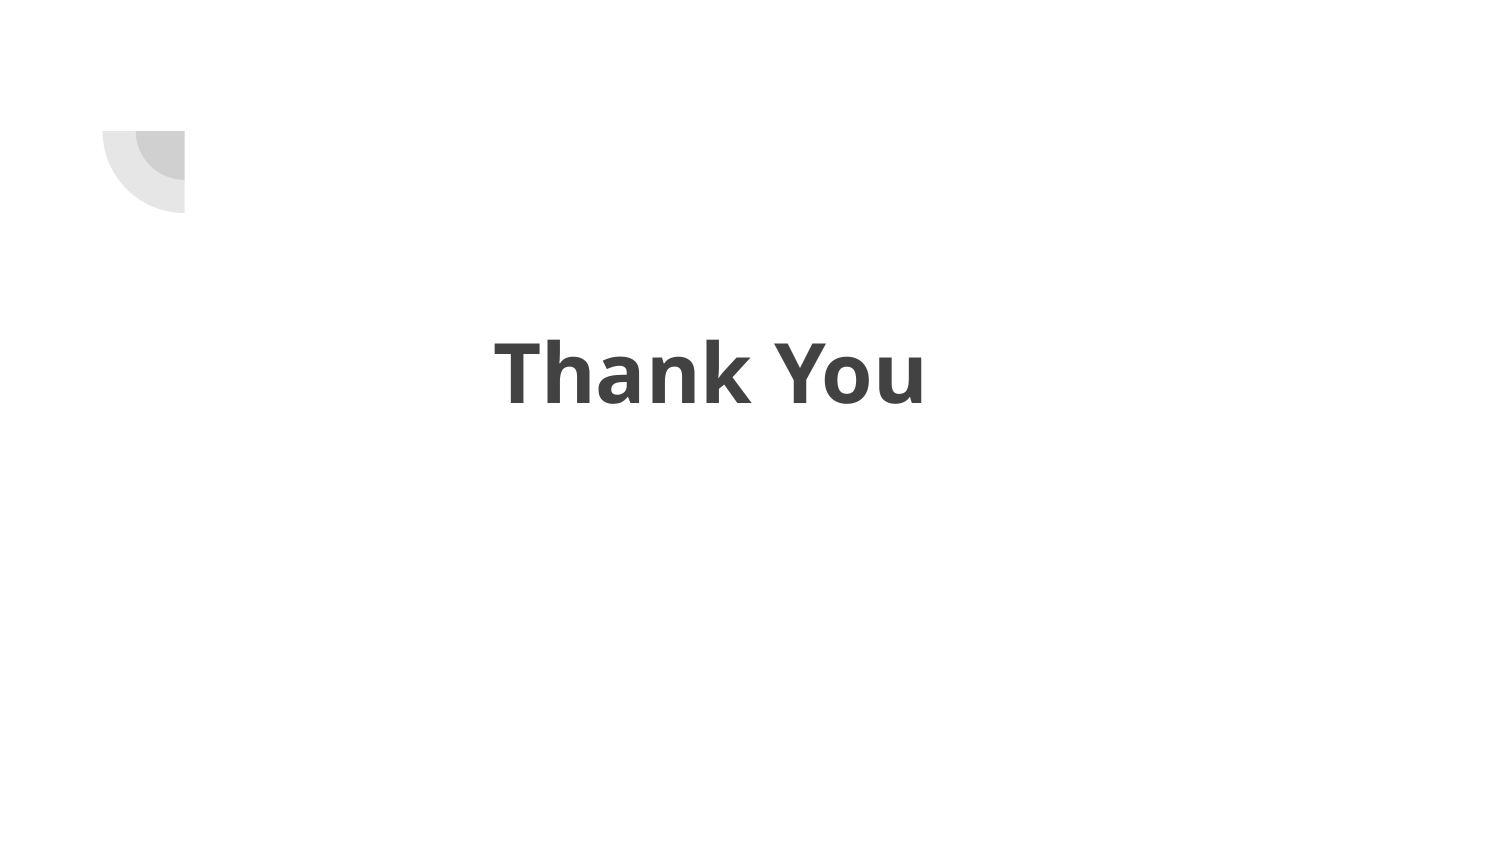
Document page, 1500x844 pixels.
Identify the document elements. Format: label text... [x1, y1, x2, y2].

title Thank You [478, 305, 1104, 470]
